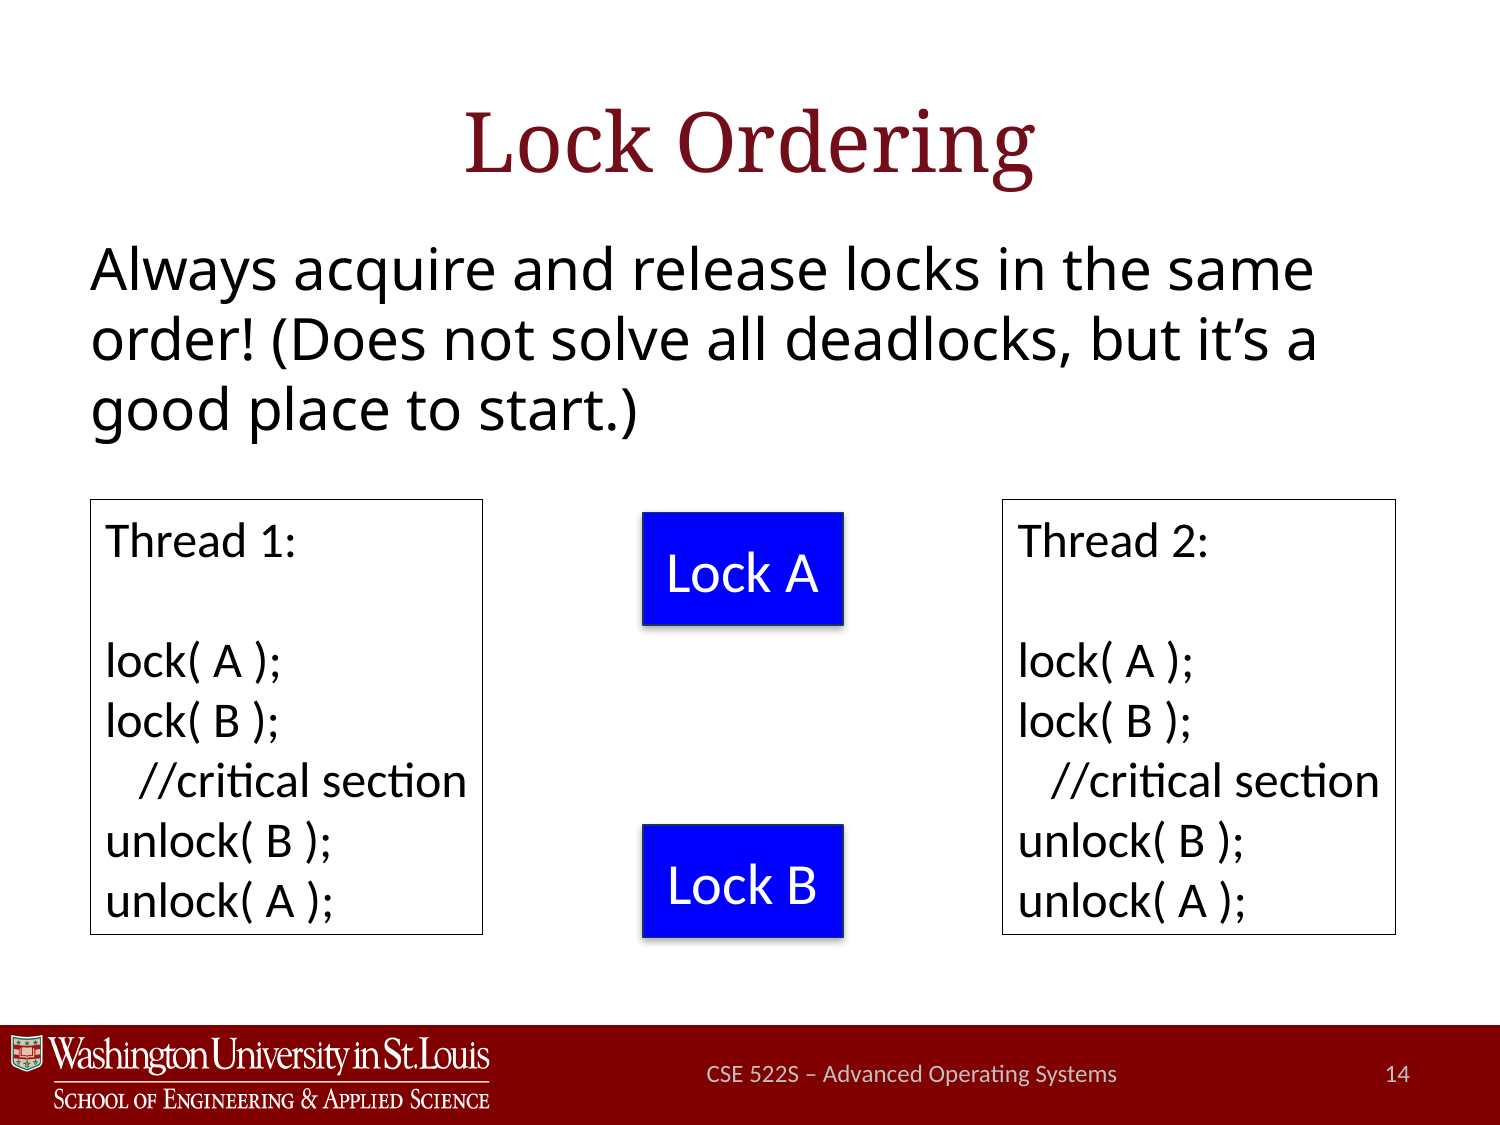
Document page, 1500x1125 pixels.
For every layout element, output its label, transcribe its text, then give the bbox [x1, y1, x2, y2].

picture [0, 1005, 513, 1125]
text_box Thread 2: lock( A ); lock( B ); //critical section unlock( B ); unlock( A ); [1002, 499, 1396, 935]
list Always acquire and release locks in the same order! (Does not solve all deadlocks, but it’s a good place to start.) [75, 224, 1425, 968]
text_box Thread 1: lock( A ); lock( B ); //critical section unlock( B ); unlock( A ); [90, 499, 483, 935]
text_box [642, 512, 844, 938]
title Lock Ordering [75, 45, 1425, 224]
footer CSE 522S – Advanced Operating Systems [675, 1042, 1074, 1103]
slide_number 14 [1074, 1042, 1425, 1103]
